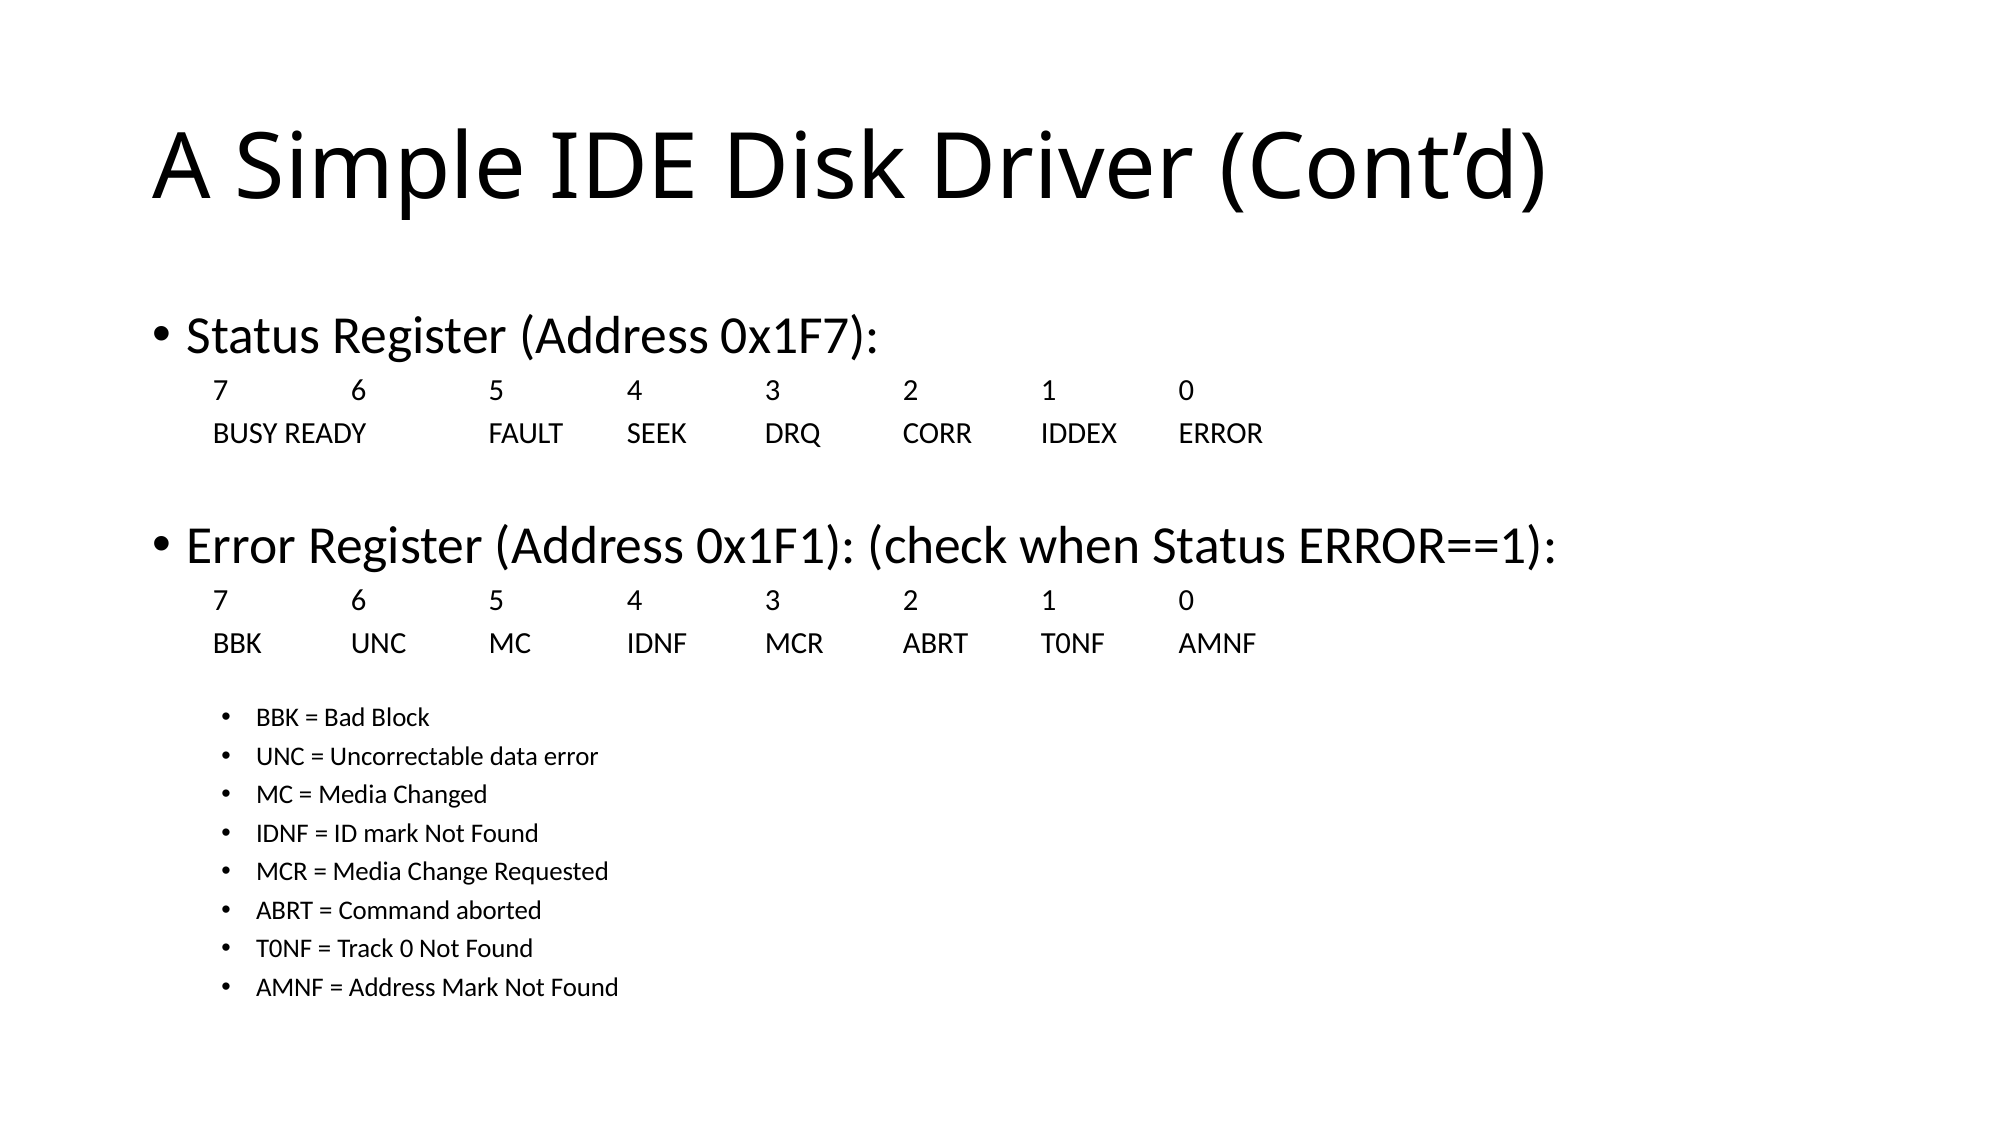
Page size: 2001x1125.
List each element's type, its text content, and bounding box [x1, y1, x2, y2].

list Status Register (Address 0x1F7): 7 6 5 4 3 2 1 0 BUSY READY FAULT SEEK DRQ CORR IDDEX ERROR Error Register (Address 0x1F1): (check when Status ERROR==1): 7 6 5 4 3 2 1 0 BBK UNC MC IDNF MCR ABRT T0NF AMNF BBK = Bad Block UNC = Uncorrectable data error MC = Media Changed IDNF = ID mark Not Found MCR = Media Change Requested ABRT = Command aborted T0NF = Track 0 Not Found AMNF = Address Mark Not Found [137, 299, 1863, 1014]
title A Simple IDE Disk Driver (Cont’d) [137, 59, 1863, 278]
